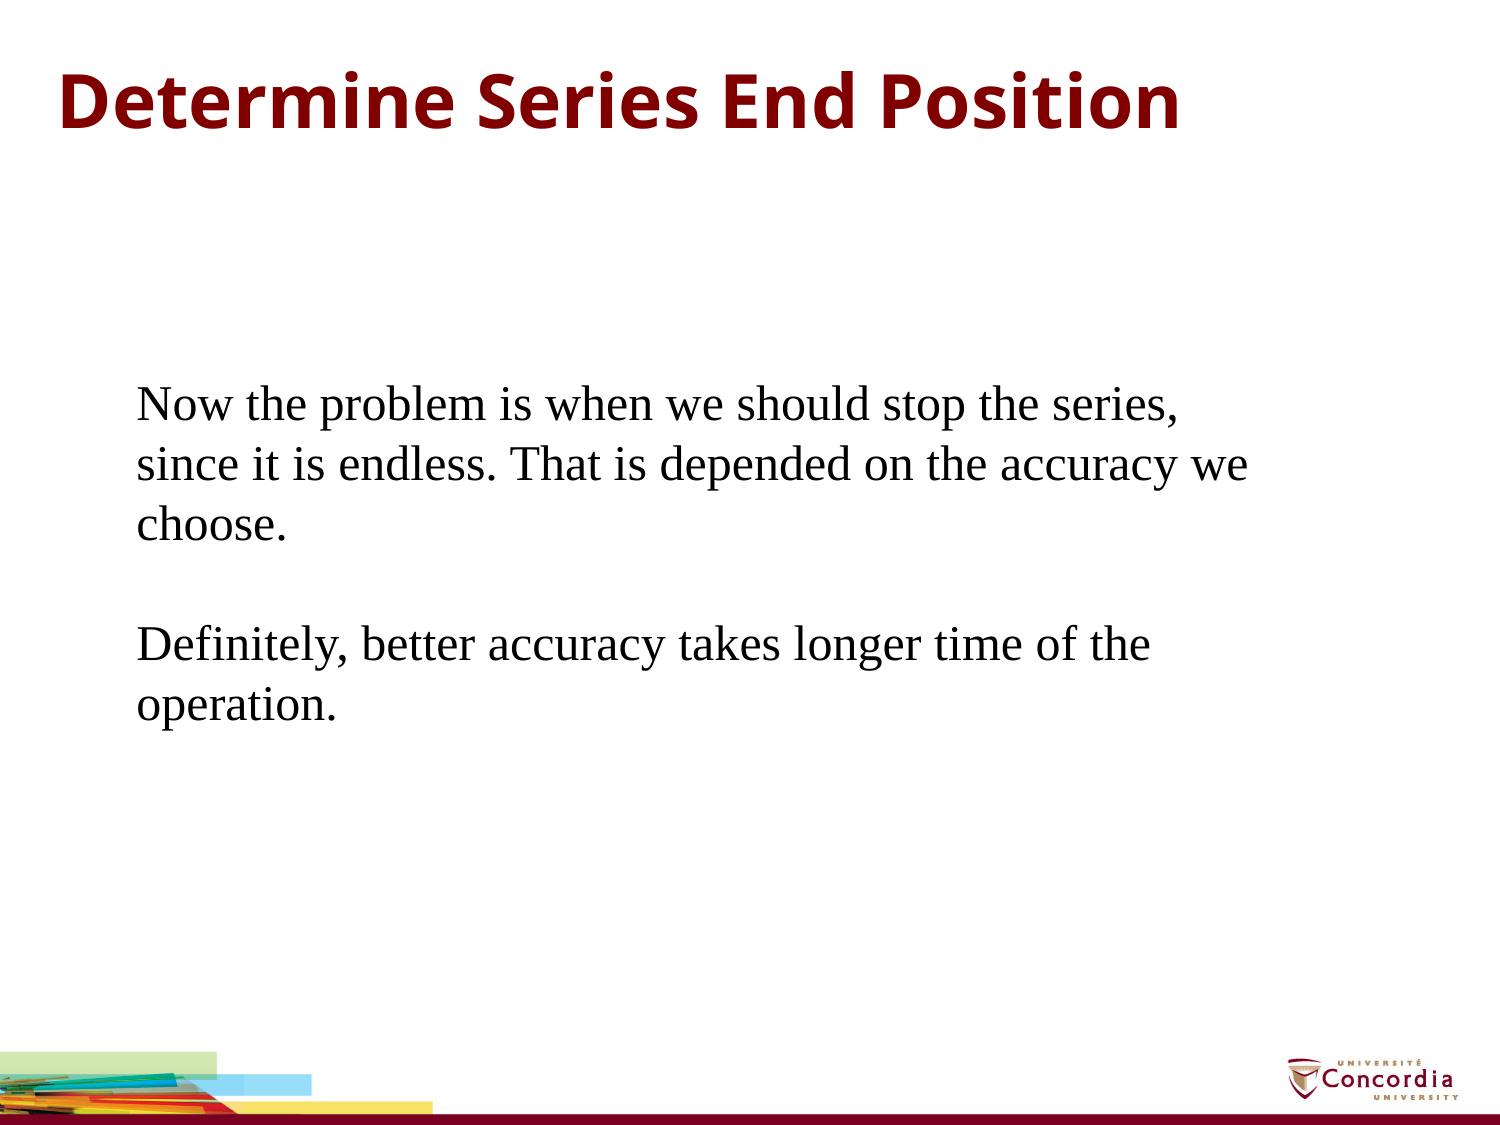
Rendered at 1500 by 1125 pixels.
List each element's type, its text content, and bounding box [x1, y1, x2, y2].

text_box Determine Series End Position [41, 46, 1218, 242]
picture [0, 0, 1500, 1125]
